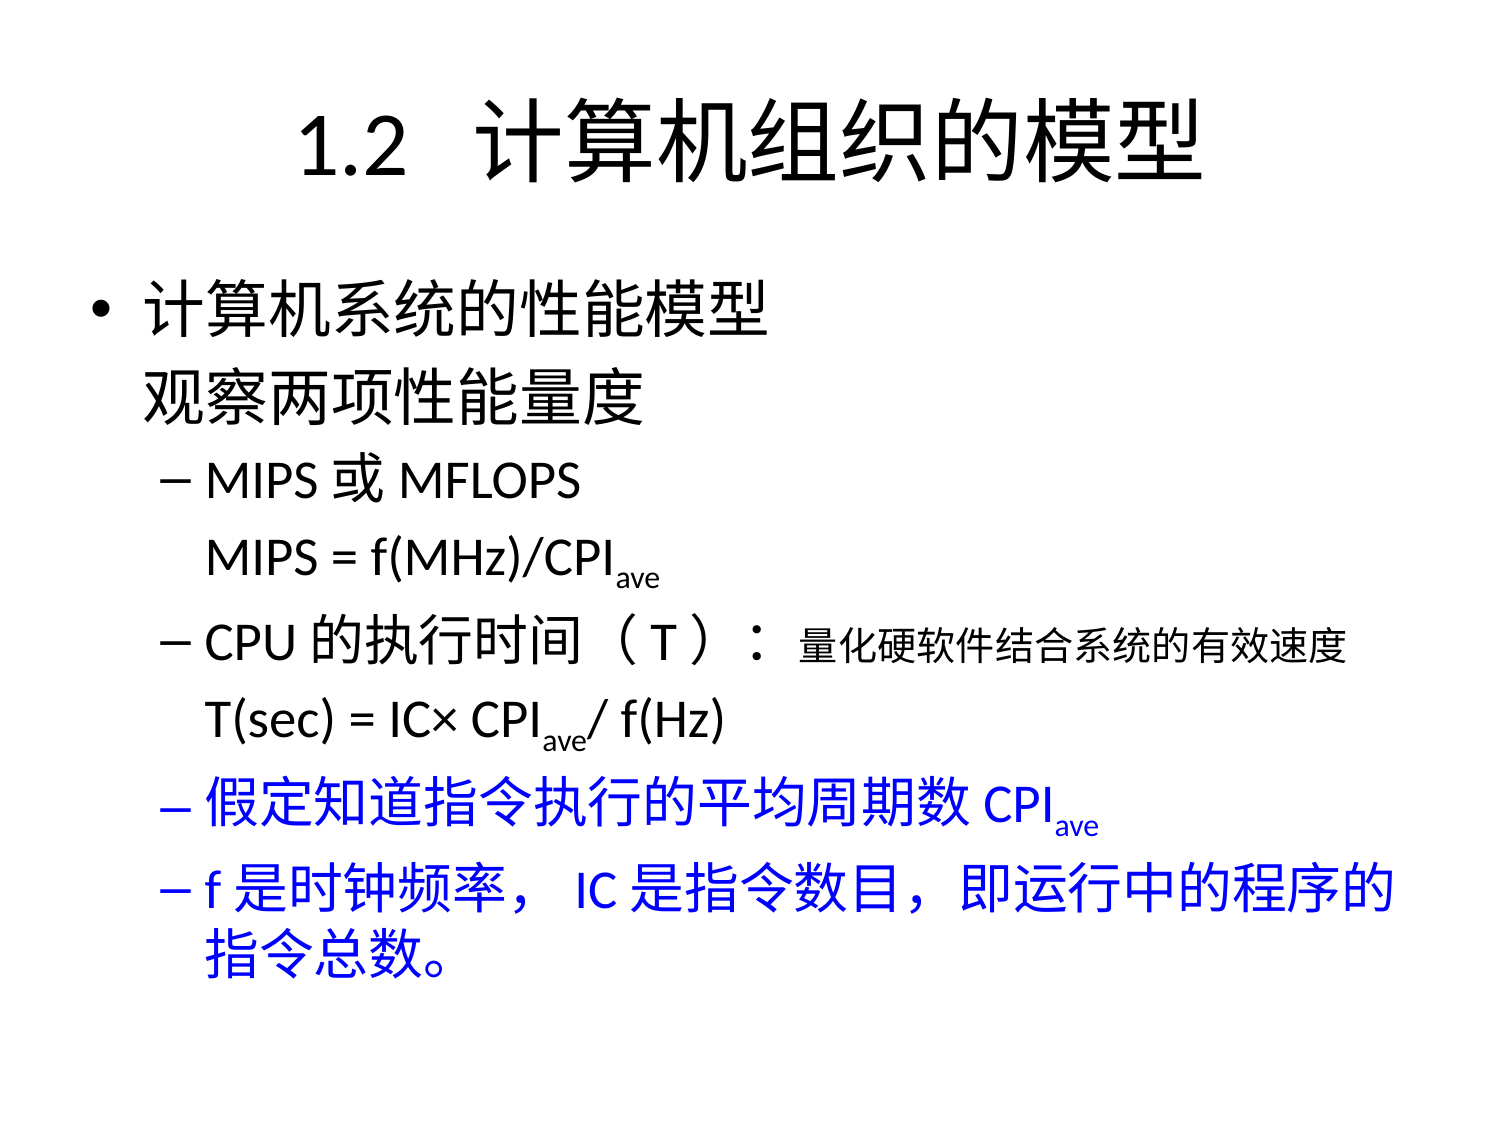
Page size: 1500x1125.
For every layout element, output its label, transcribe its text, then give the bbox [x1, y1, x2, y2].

list 计算机系统的性能模型 观察两项性能量度 MIPS或MFLOPS MIPS = f(MHz)/CPIave CPU的执行时间（T）：量化硬软件结合系统的有效速度 T(sec) = IC× CPIave/ f(Hz) 假定知道指令执行的平均周期数CPIave f是时钟频率，IC是指令数目，即运行中的程序的指令总数。 [75, 262, 1425, 1005]
title 1.2 计算机组织的模型 [75, 45, 1425, 233]
